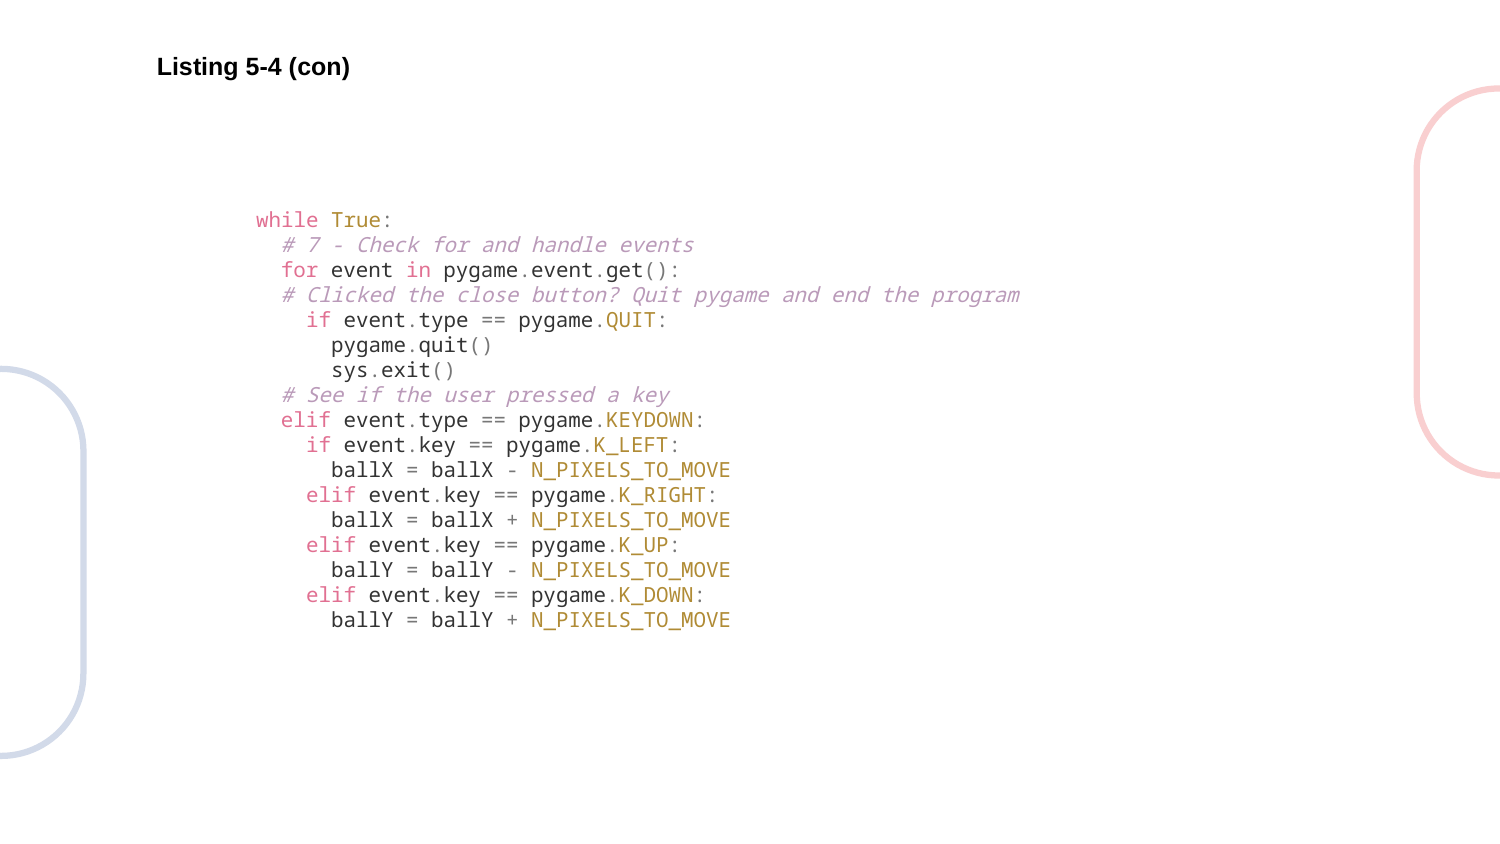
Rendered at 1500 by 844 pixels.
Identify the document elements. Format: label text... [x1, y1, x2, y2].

text_box Listing 5-4 (con) [142, 43, 977, 88]
text_box while True: # 7 - Check for and handle events for event in pygame.event.get(): # Clicked the close button? Quit pygame and end the program if event.type == pygame.QUIT: pygame.quit() sys.exit() # See if the user pressed a key elif event.type == pygame.KEYDOWN: if event.key == pygame.K_LEFT: ballX = ballX - N_PIXELS_TO_MOVE elif event.key == pygame.K_RIGHT: ballX = ballX + N_PIXELS_TO_MOVE elif event.key == pygame.K_UP: ballY = ballY - N_PIXELS_TO_MOVE elif event.key == pygame.K_DOWN: ballY = ballY + N_PIXELS_TO_MOVE [241, 199, 1076, 640]
